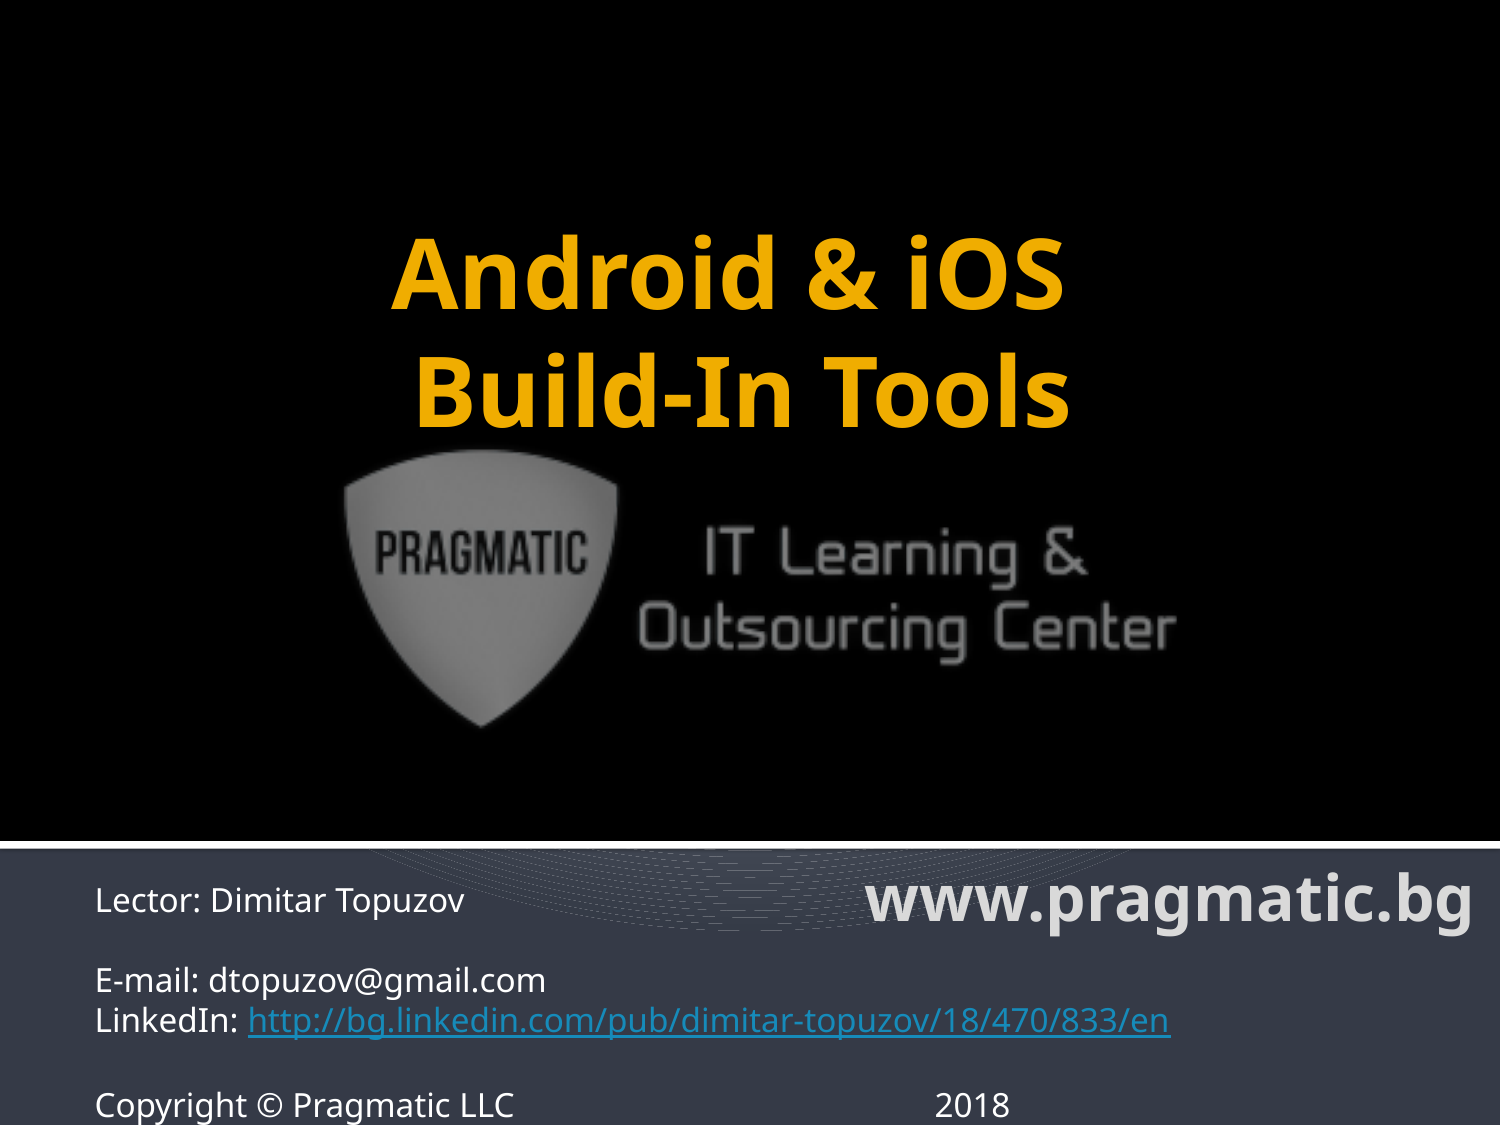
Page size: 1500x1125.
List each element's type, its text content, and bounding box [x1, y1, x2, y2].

title Android & iOS Build-In Tools [75, 211, 1401, 463]
picture [335, 438, 1190, 739]
text_box www.pragmatic.bg [849, 856, 1488, 1007]
subtitle Lector: Dimitar Topuzov E-mail: dtopuzov@gmail.com LinkedIn: http://bg.linkedin.com/pub/dimitar-topuzov/18/470/833/en Copyright © Pragmatic LLC 2018 [75, 878, 1400, 1125]
